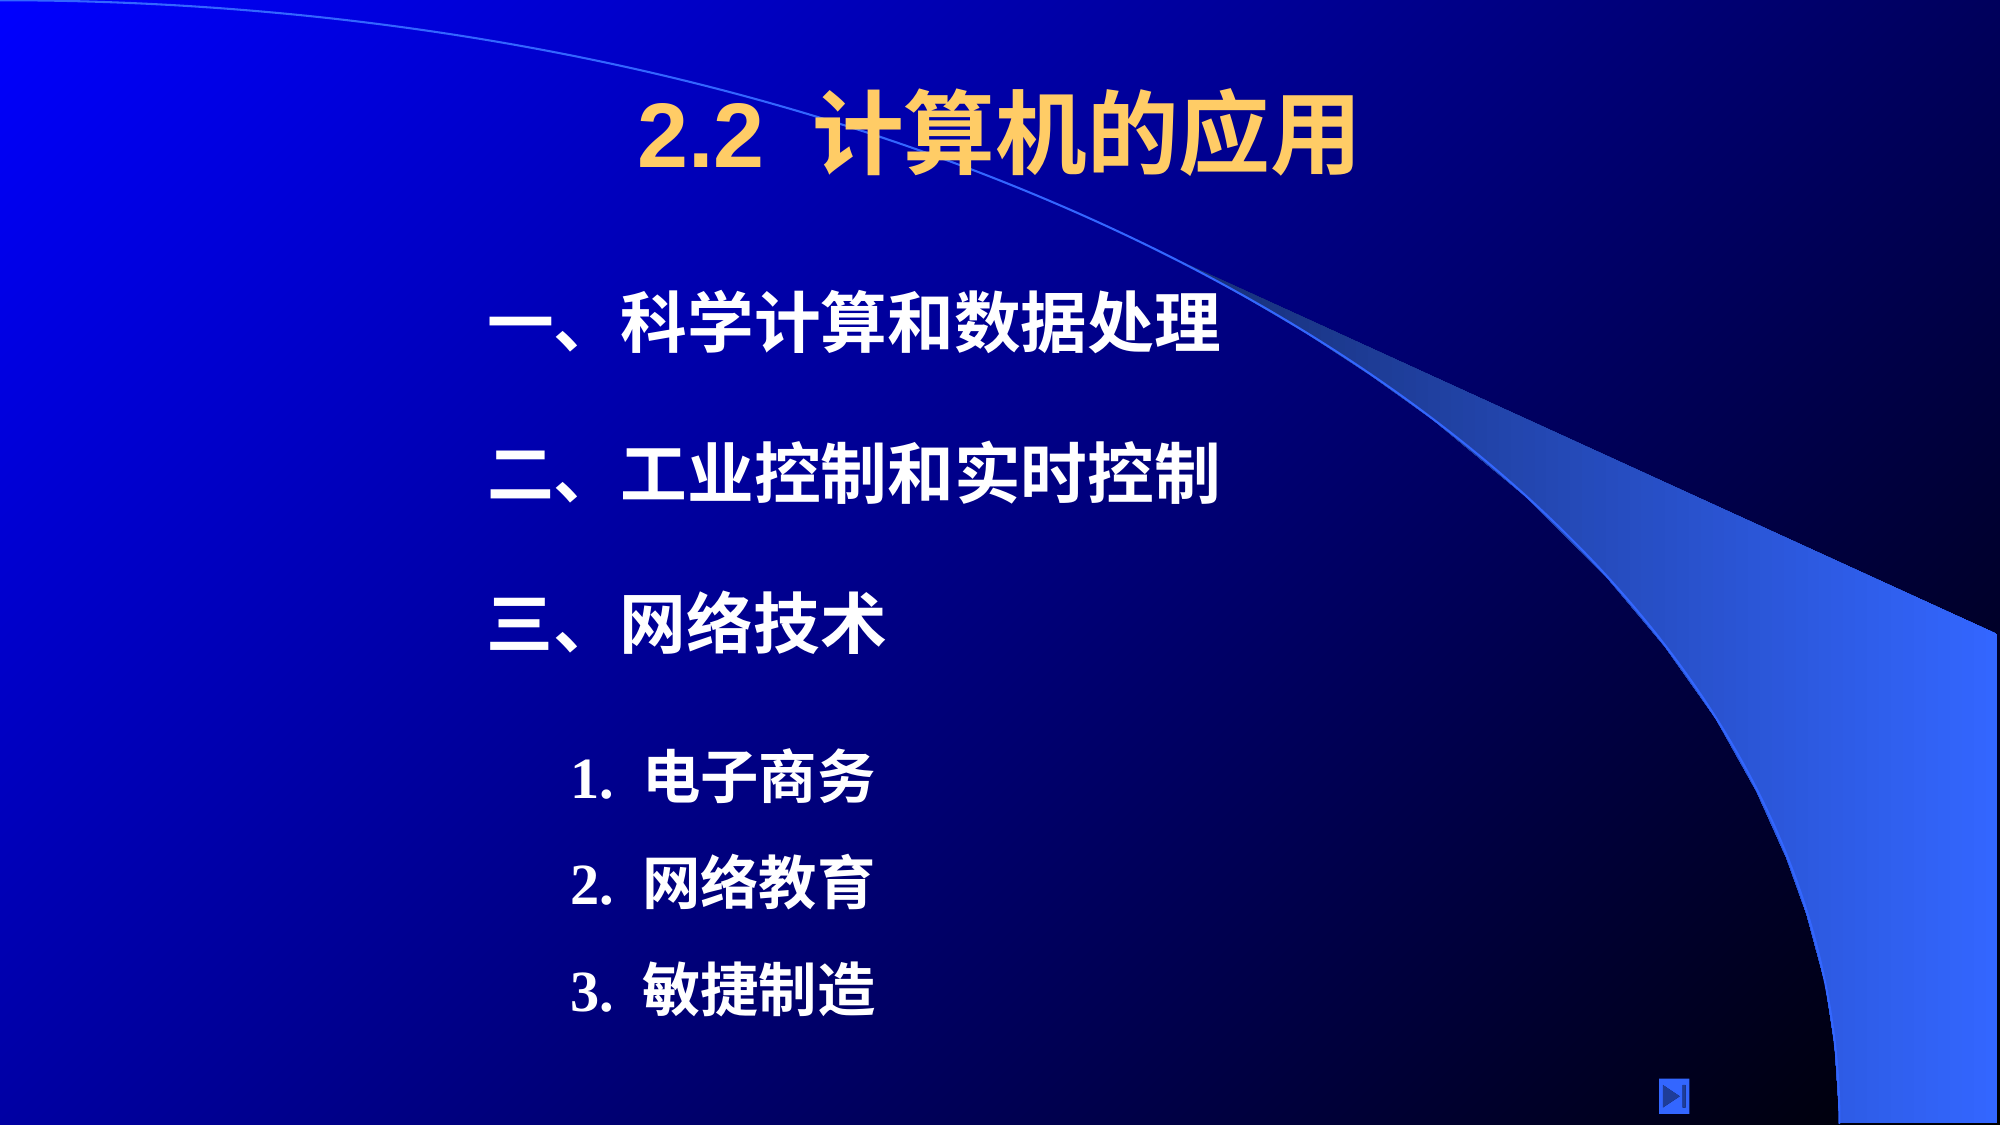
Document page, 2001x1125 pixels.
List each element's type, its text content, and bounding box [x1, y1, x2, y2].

text_box 1. 电子商务 [555, 732, 890, 818]
title 2.2 计算机的应用 [362, 37, 1638, 225]
text_box 3. 敏捷制造 [555, 945, 890, 1030]
text_box [1659, 1078, 1690, 1114]
text_box 一、科学计算和数据处理 [472, 273, 1237, 369]
text_box 二、工业控制和实时控制 [472, 424, 1237, 519]
text_box 三、网络技术 [471, 574, 902, 670]
text_box 2. 网络教育 [555, 839, 890, 924]
